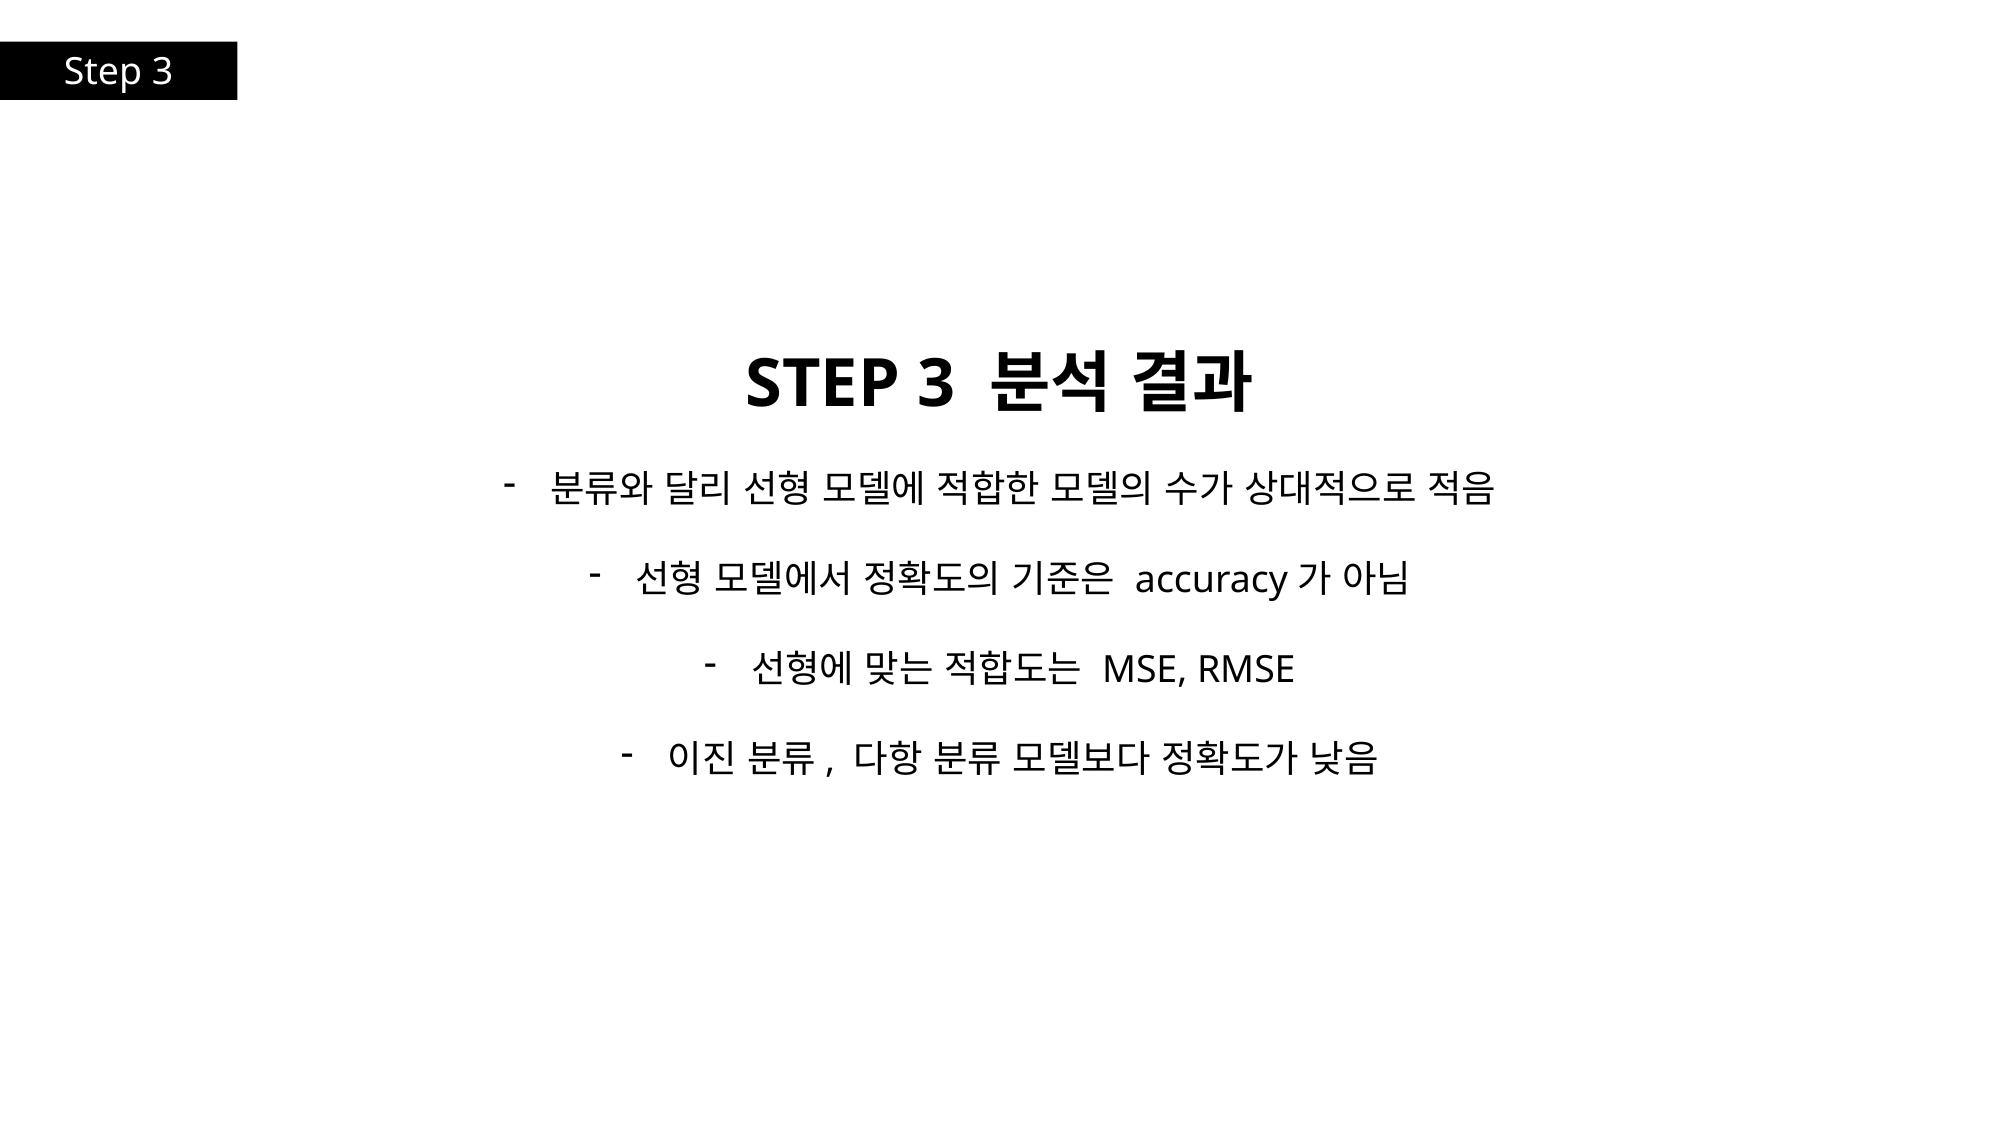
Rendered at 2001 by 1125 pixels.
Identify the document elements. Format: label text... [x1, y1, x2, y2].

text_box Step 3 [0, 40, 238, 100]
text_box STEP 3 분석 결과 분류와 달리 선형 모델에 적합한 모델의 수가 상대적으로 적음 선형 모델에서 정확도의 기준은 accuracy가 아님 선형에 맞는 적합도는 MSE, RMSE 이진 분류, 다항 분류 모델보다 정확도가 낮음 [415, 332, 1585, 788]
